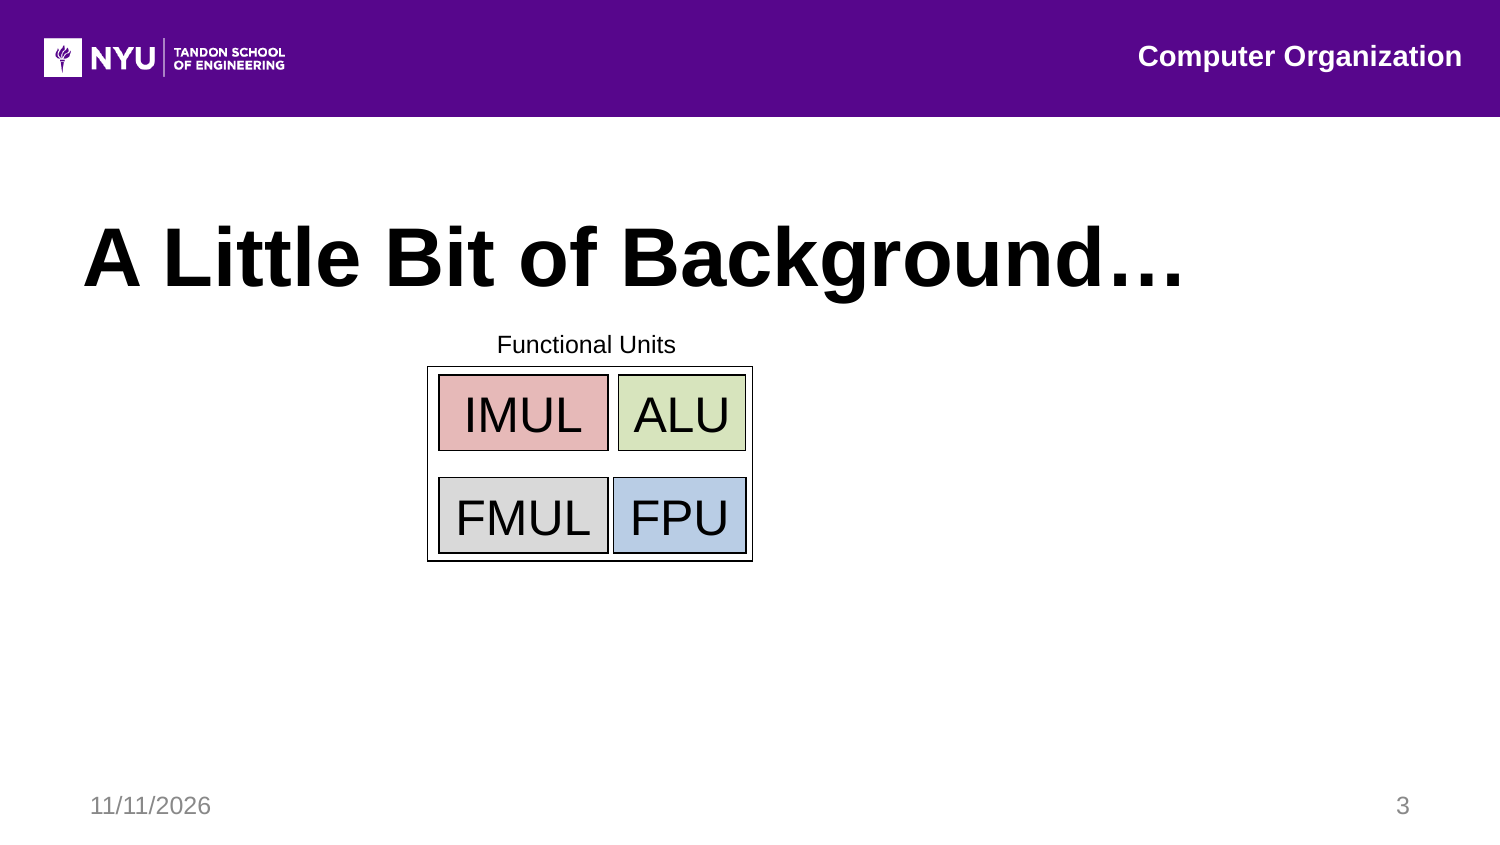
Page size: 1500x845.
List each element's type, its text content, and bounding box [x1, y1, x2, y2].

picture [44, 38, 285, 77]
text_box 7/20/2016 [75, 782, 425, 828]
text_box FMUL [439, 477, 608, 553]
text_box FPU [613, 477, 746, 553]
text_box A Little Bit of Background… [82, 203, 1447, 300]
text_box Functional Units [427, 320, 746, 366]
text_box [427, 366, 753, 561]
text_box 3 [1074, 782, 1425, 828]
text_box Computer Organization [1013, 37, 1463, 81]
text_box IMUL [439, 375, 608, 451]
